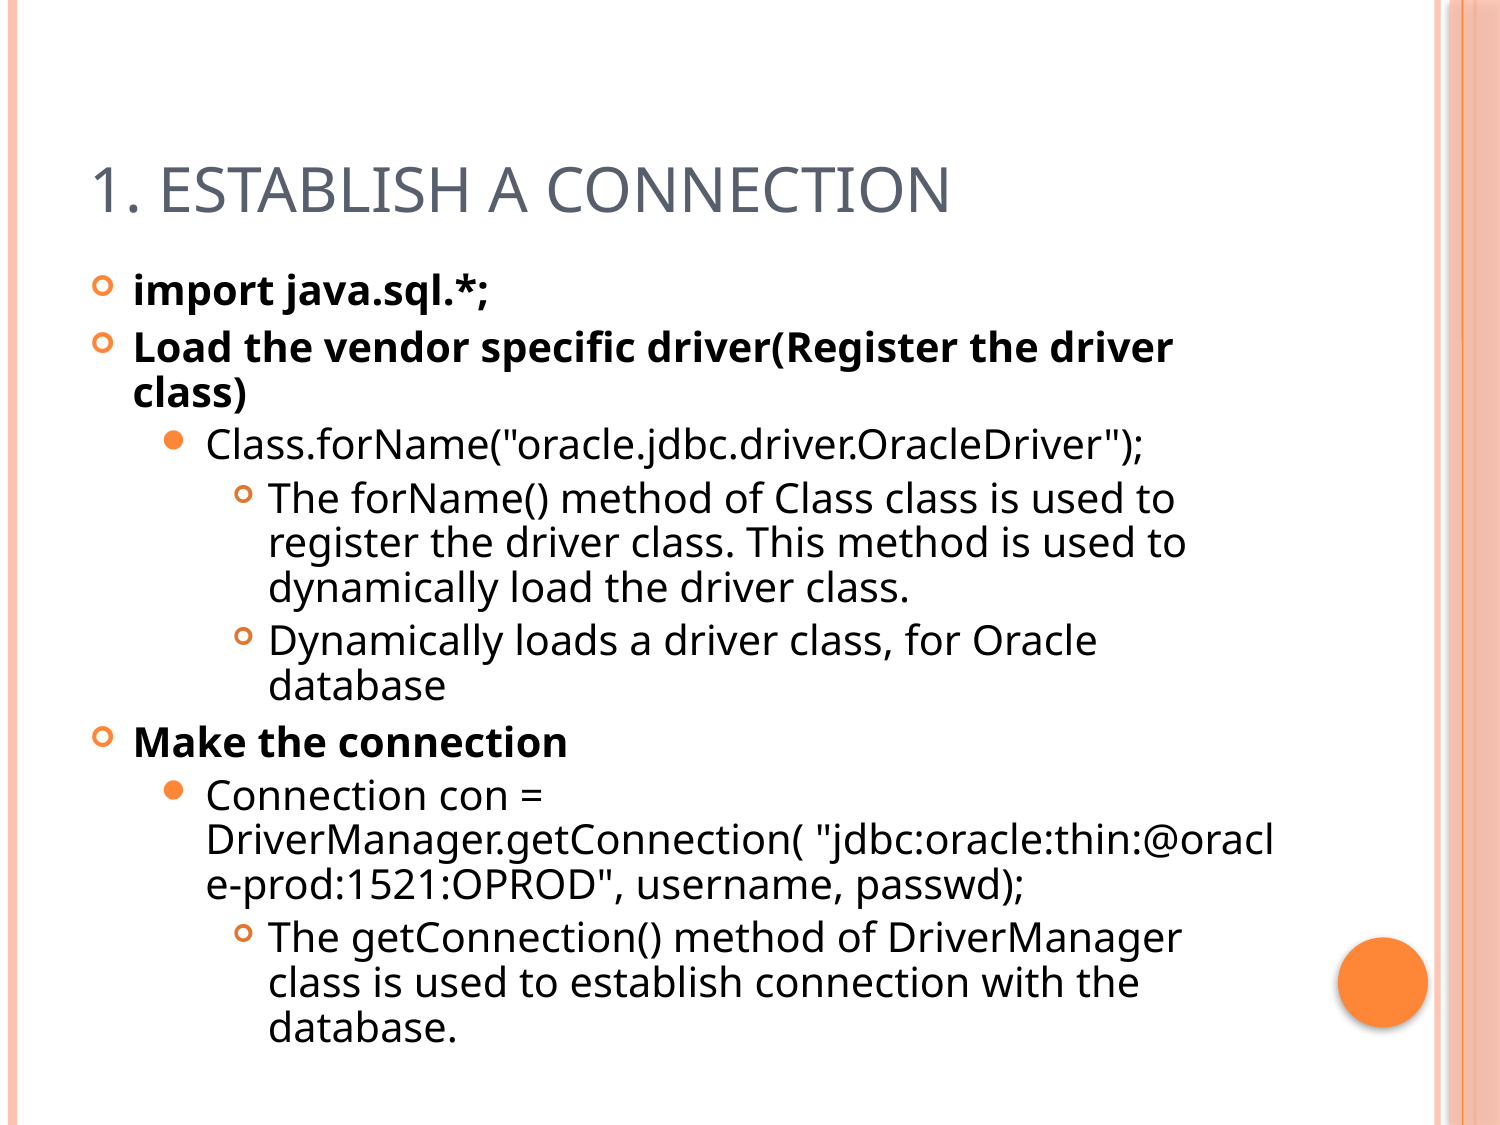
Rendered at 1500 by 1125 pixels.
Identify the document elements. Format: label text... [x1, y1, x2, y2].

list import java.sql.*; Load the vendor specific driver(Register the driver class) Class.forName("oracle.jdbc.driver.OracleDriver"); The forName() method of Class class is used to register the driver class. This method is used to dynamically load the driver class. Dynamically loads a driver class, for Oracle database Make the connection Connection con = DriverManager.getConnection( "jdbc:oracle:thin:@oracle-prod:1521:OPROD", username, passwd); The getConnection() method of DriverManager class is used to establish connection with the database. [75, 262, 1300, 1062]
title 1. Establish a connection [75, 45, 1300, 233]
